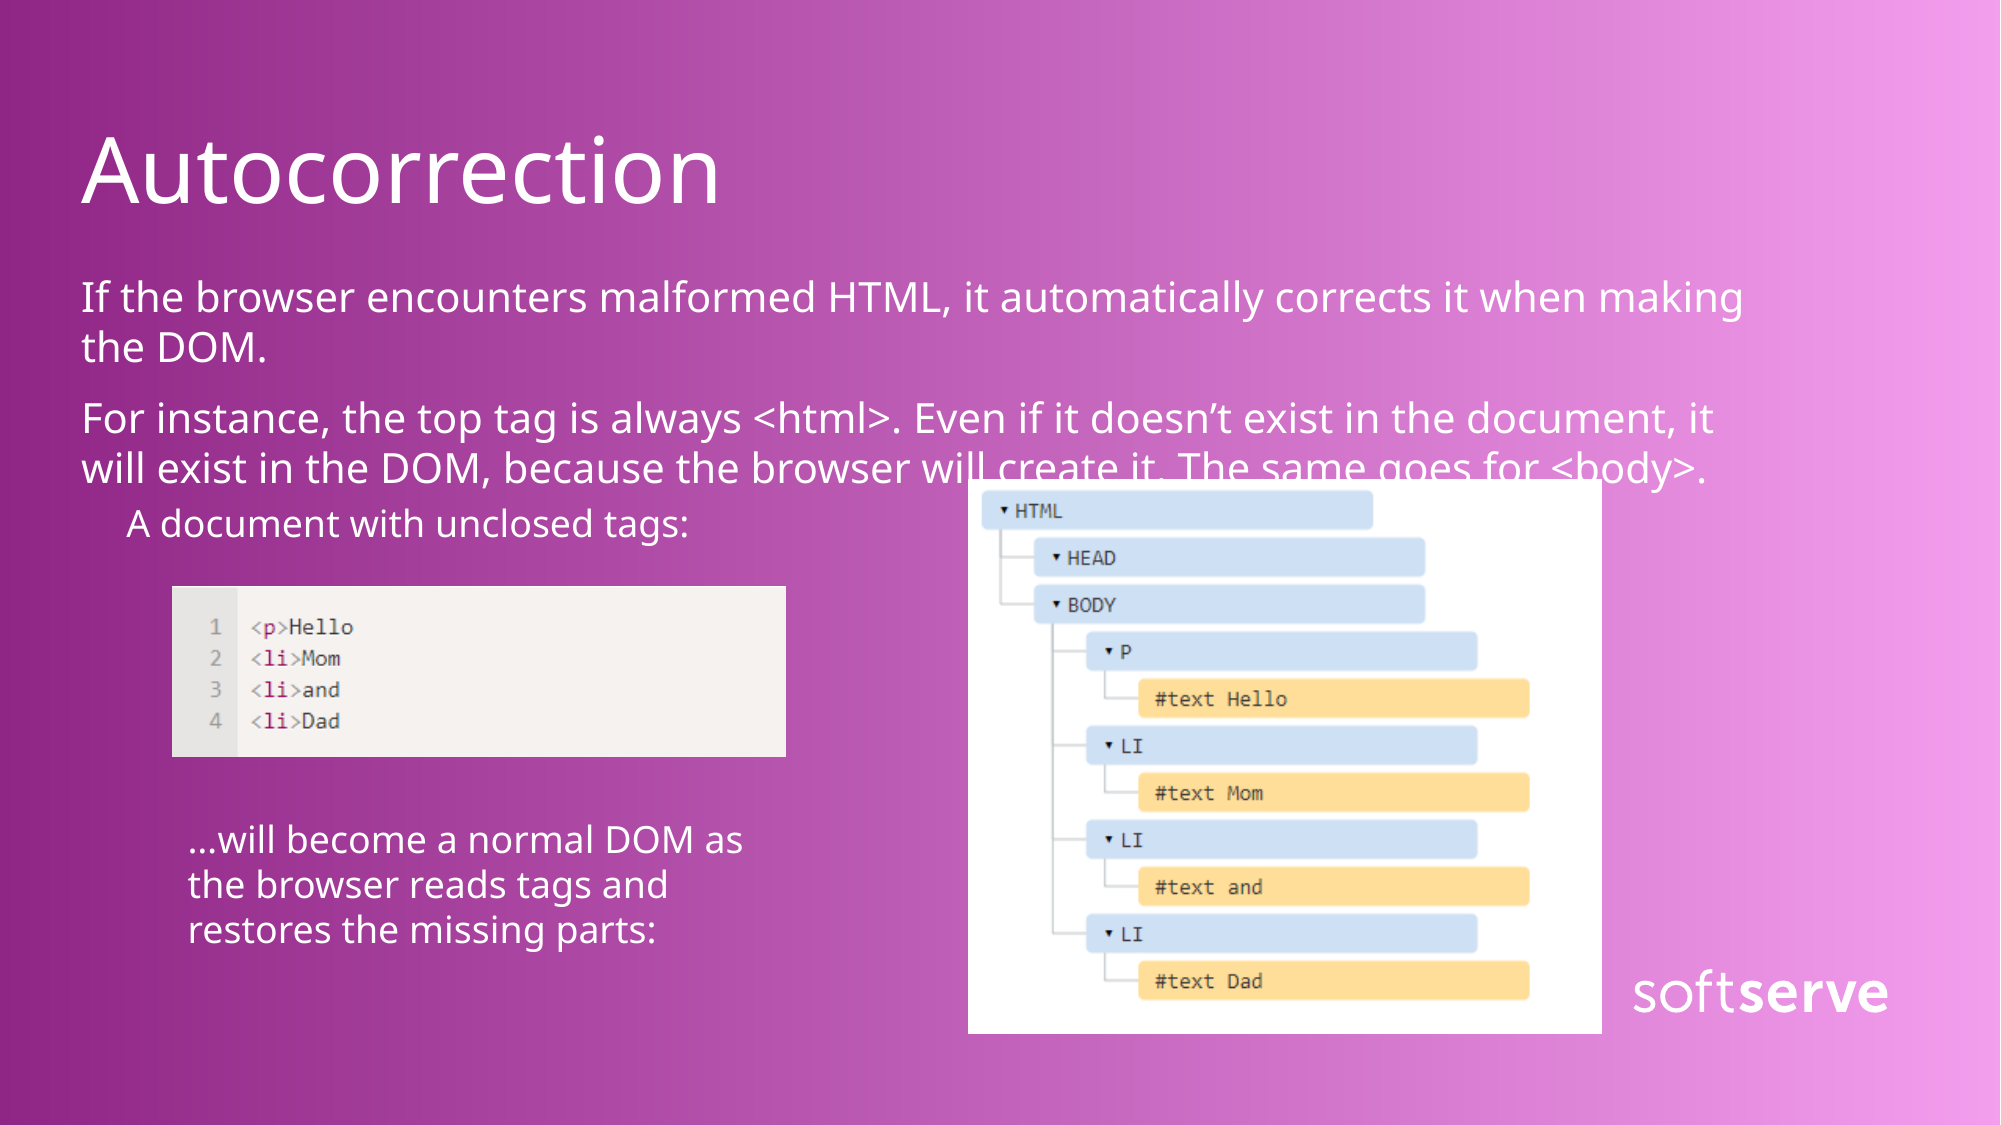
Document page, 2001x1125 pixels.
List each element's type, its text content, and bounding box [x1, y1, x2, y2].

text_box A document with unclosed tags: [111, 492, 705, 553]
picture [968, 479, 1602, 1034]
text_box …will become a normal DOM as the browser reads tags and restores the missing parts: [172, 808, 786, 958]
picture [172, 586, 786, 757]
title Autocorrection [81, 117, 1857, 230]
list If the browser encounters malformed HTML, it automatically corrects it when making the DOM. For instance, the top tag is always <html>. Even if it doesn’t exist in the document, it will exist in the DOM, because the browser will create it. The same goes for <body>. [81, 263, 1785, 460]
